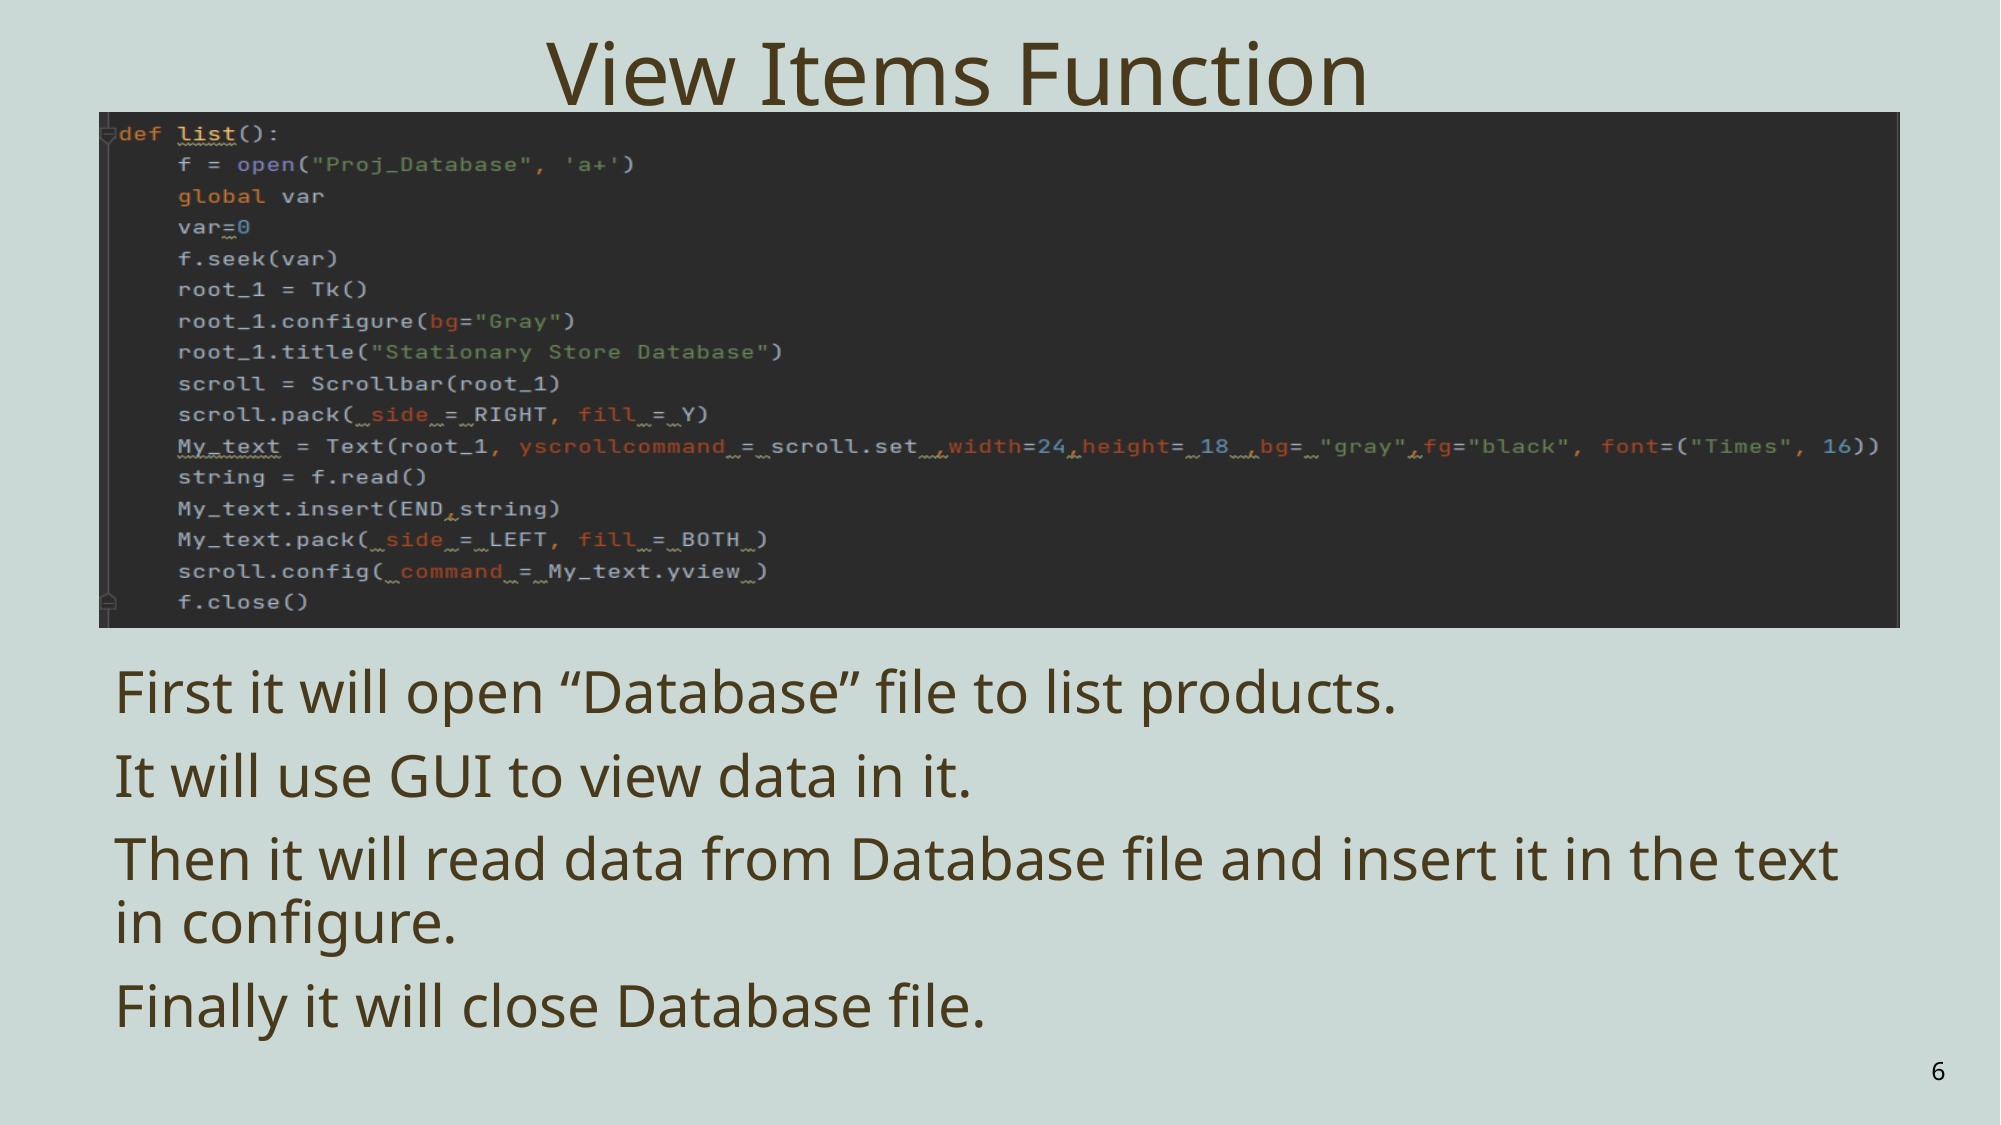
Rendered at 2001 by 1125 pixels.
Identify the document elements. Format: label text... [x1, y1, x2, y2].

slide_number 6 [1510, 1042, 1961, 1103]
list First it will open “Database” file to list products. It will use GUI to view data in it. Then it will read data from Database file and insert it in the text in configure. Finally it will close Database file. [99, 655, 1900, 1086]
title View Items Function [201, 22, 1717, 112]
picture [99, 112, 1900, 628]
